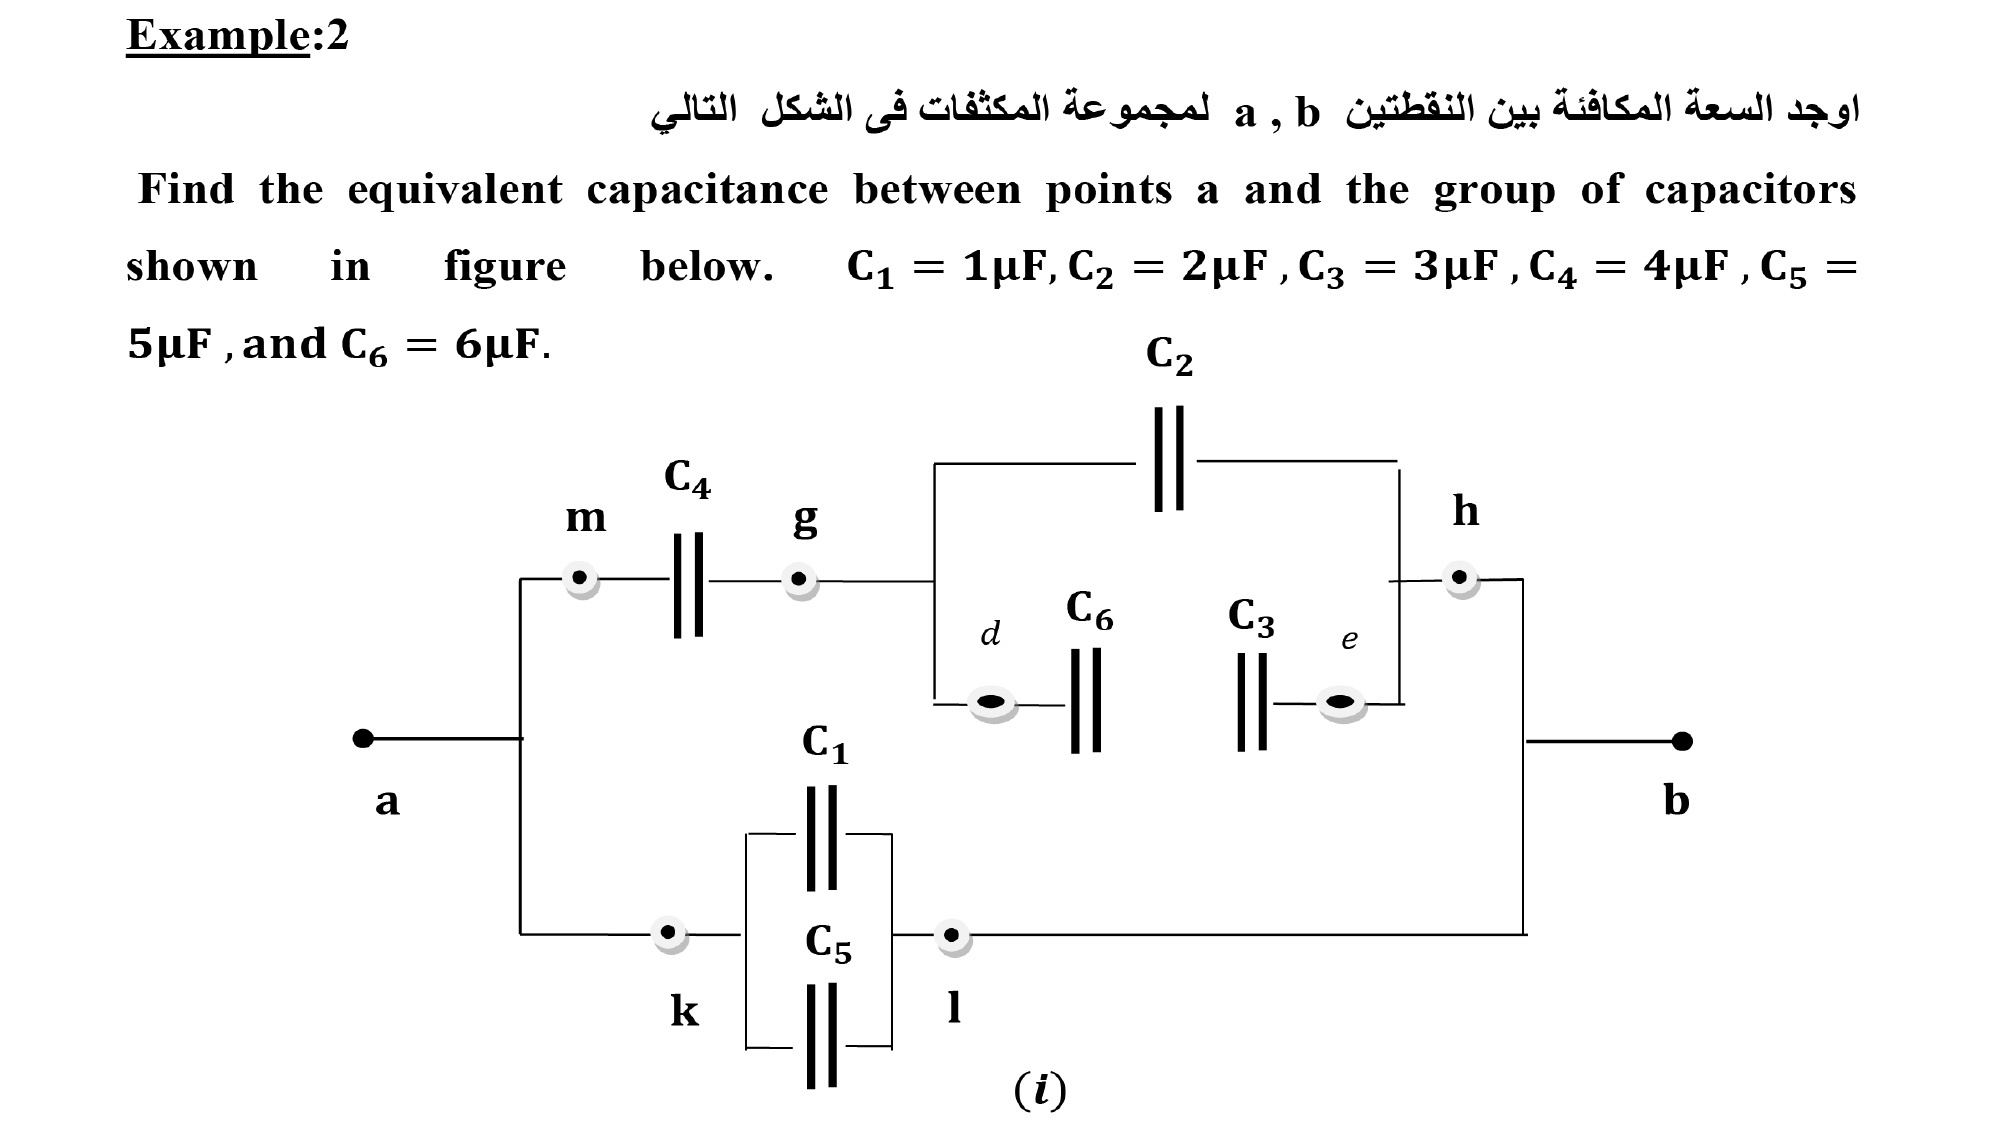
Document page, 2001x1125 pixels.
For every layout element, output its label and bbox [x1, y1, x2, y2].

picture [111, 0, 1878, 1125]
